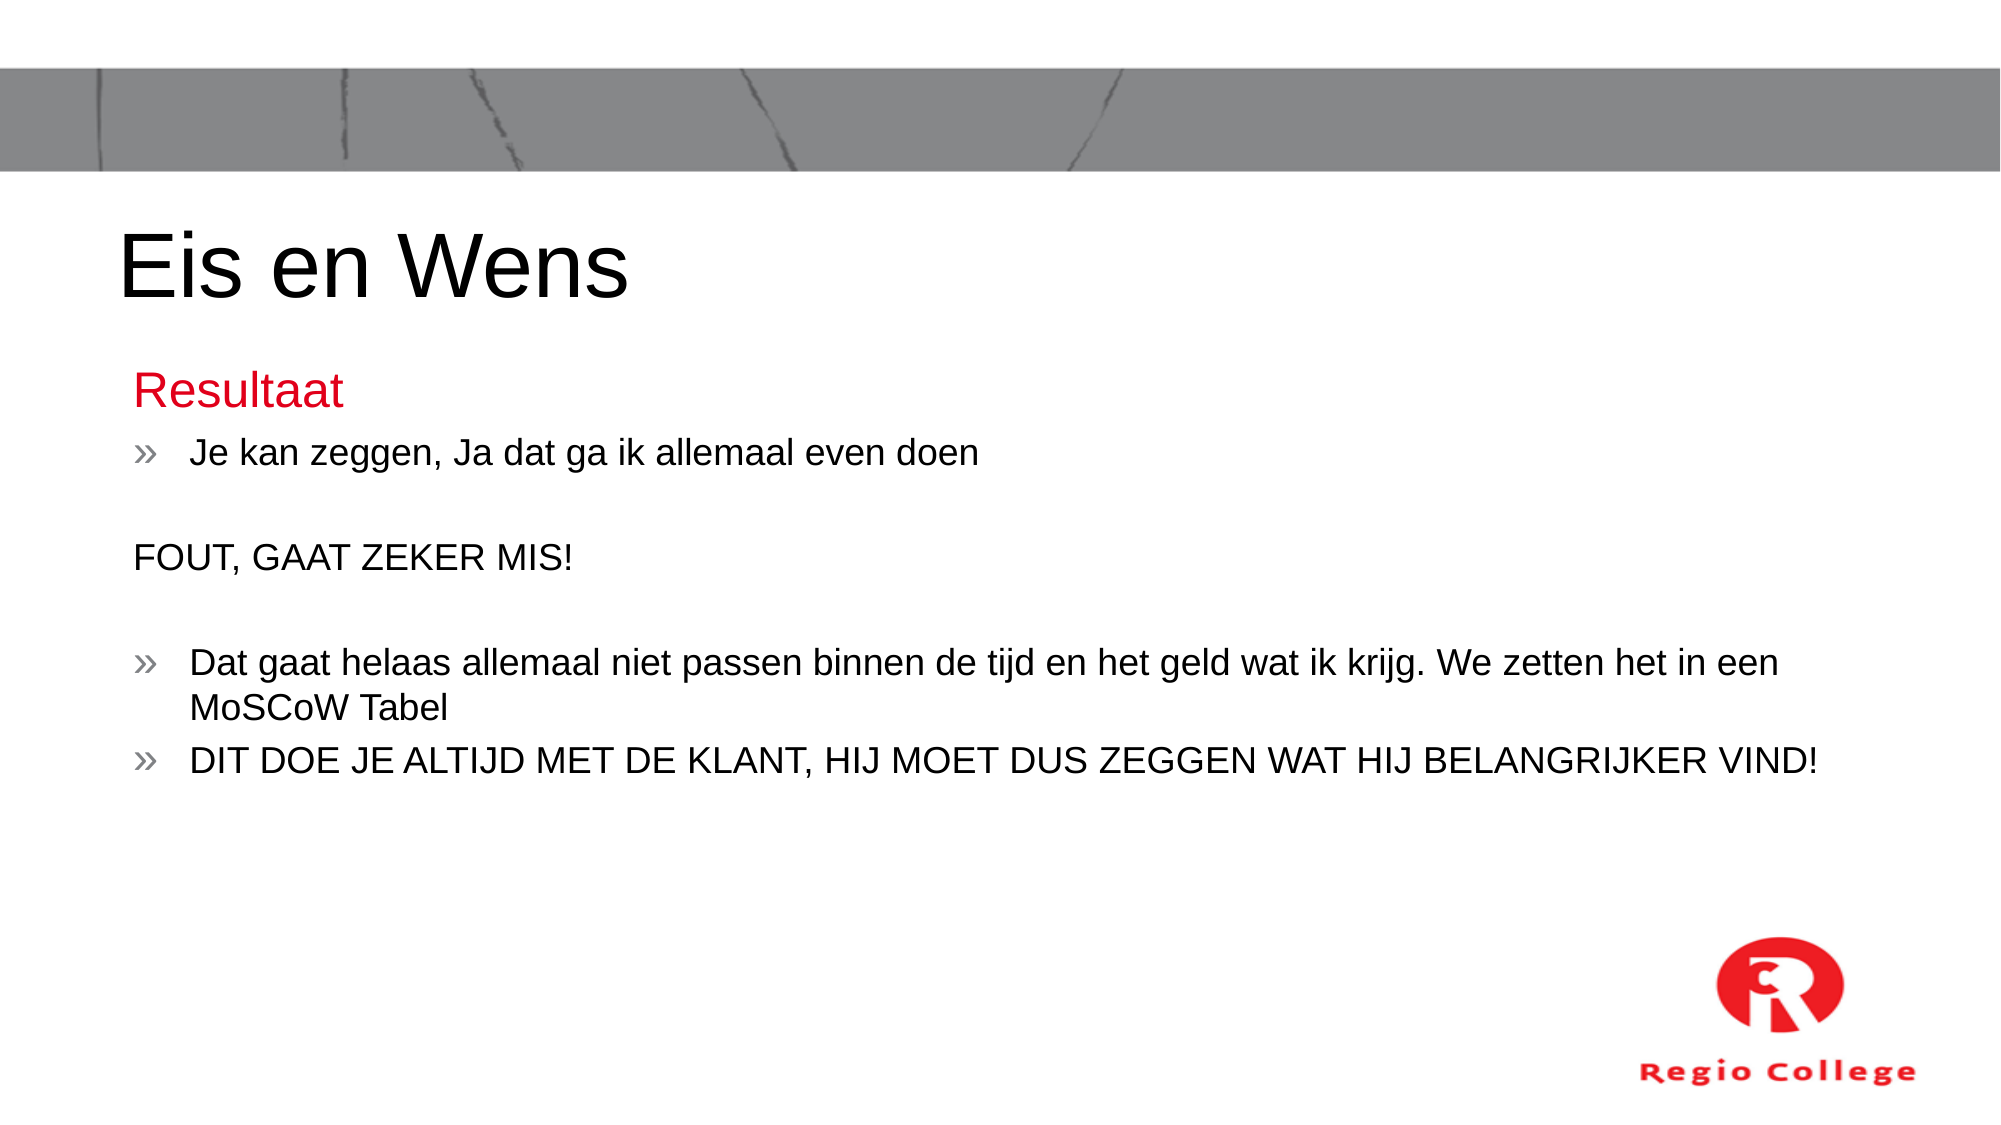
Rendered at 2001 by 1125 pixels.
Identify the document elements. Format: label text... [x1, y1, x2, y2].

title Eis en Wens [102, 208, 1898, 315]
list Je kan zeggen, Ja dat ga ik allemaal even doen FOUT, GAAT ZEKER MIS! Dat gaat helaas allemaal niet passen binnen de tijd en het geld wat ik krijg. We zetten het in een MoSCoW Tabel DIT DOE JE ALTIJD MET DE KLANT, HIJ MOET DUS ZEGGEN WAT HIJ BELANGRIJKER VIND! [118, 420, 1898, 917]
picture [0, 0, 2001, 1125]
list Resultaat [117, 349, 1898, 409]
